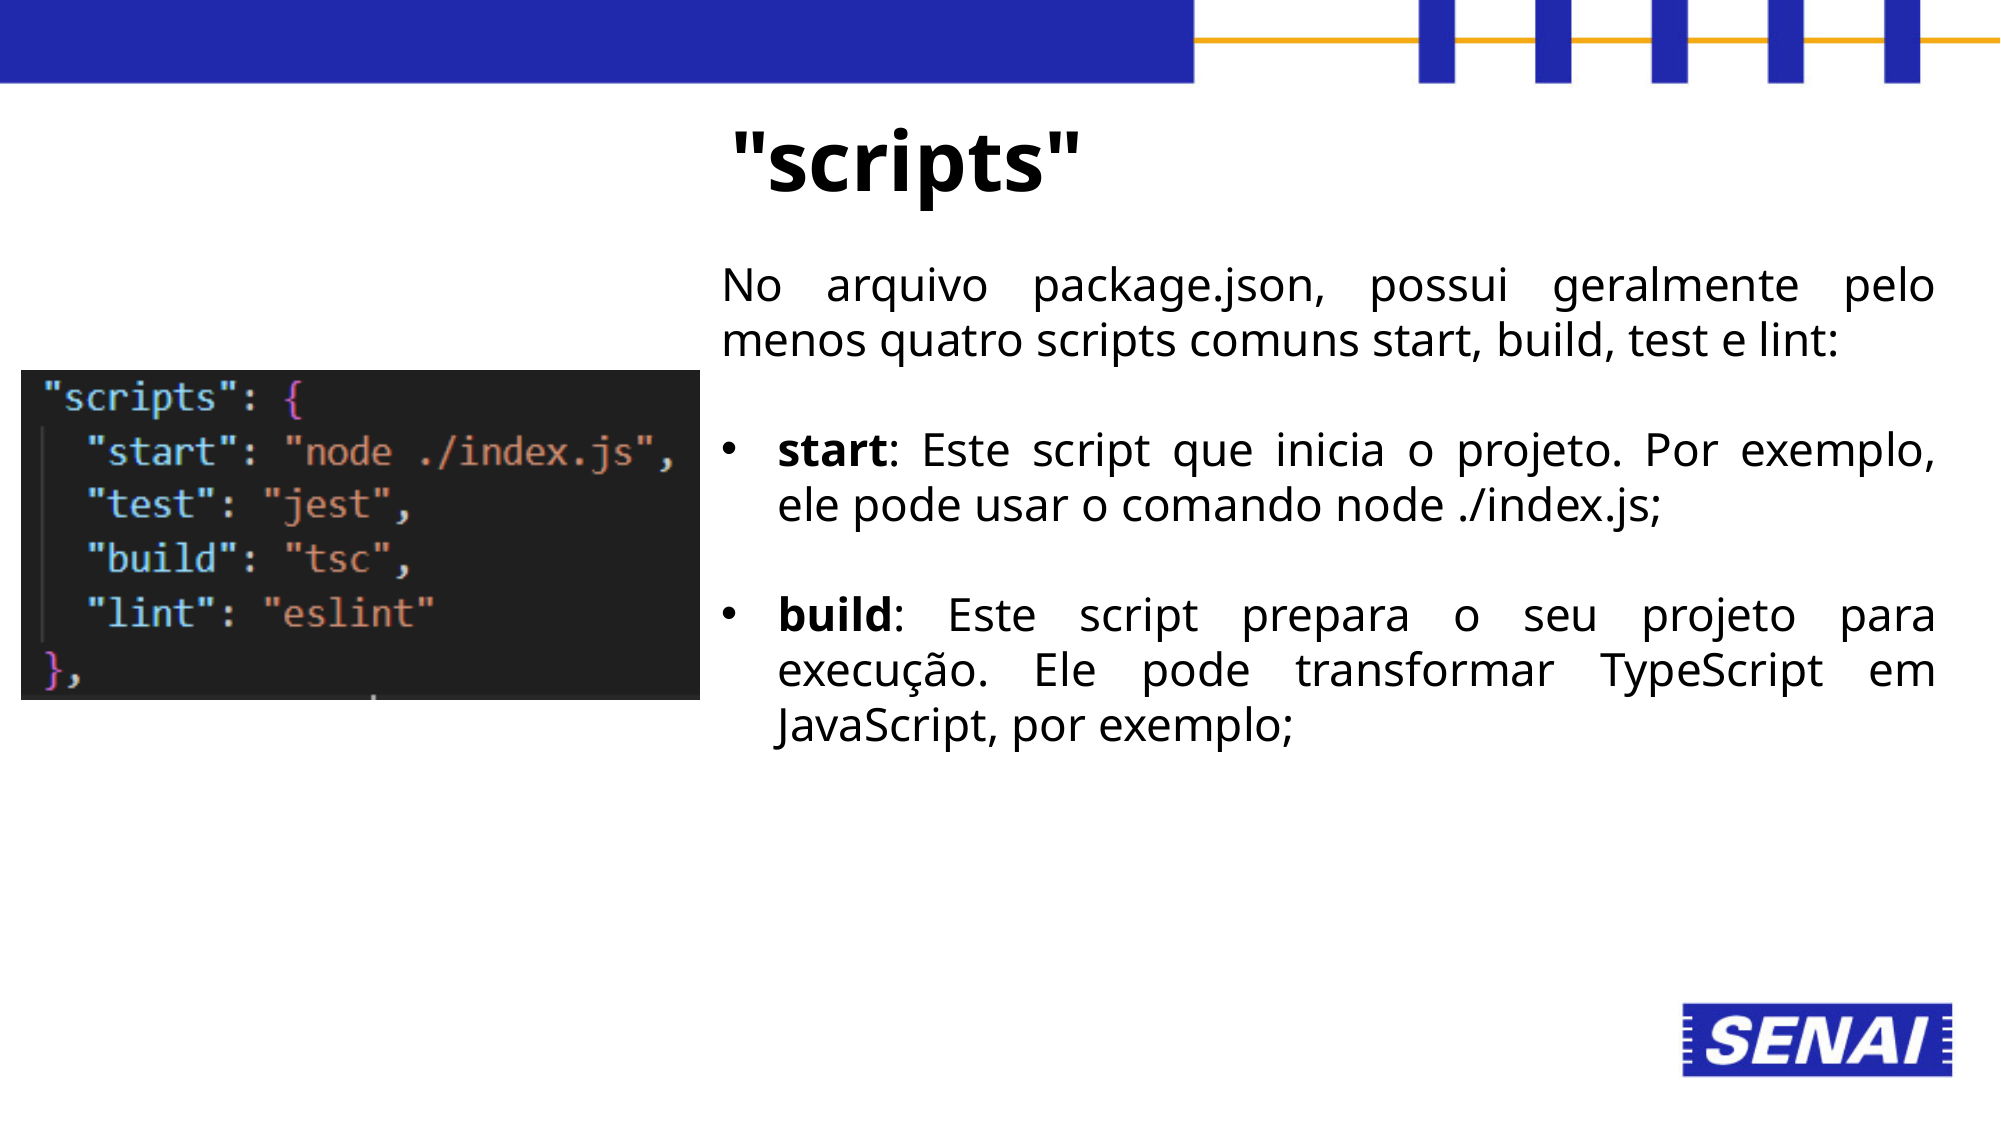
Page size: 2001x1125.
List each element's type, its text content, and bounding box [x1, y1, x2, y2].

text_box "scripts" [730, 108, 1823, 209]
picture [0, 0, 2001, 1125]
text_box No arquivo package.json, possui geralmente pelo menos quatro scripts comuns start, build, test e lint: start: Este script que inicia o projeto. Por exemplo, ele pode usar o comando node ./index.js; build: Este script prepara o seu projeto para execução. Ele pode transformar TypeScript em JavaScript, por exemplo; [721, 255, 1938, 751]
